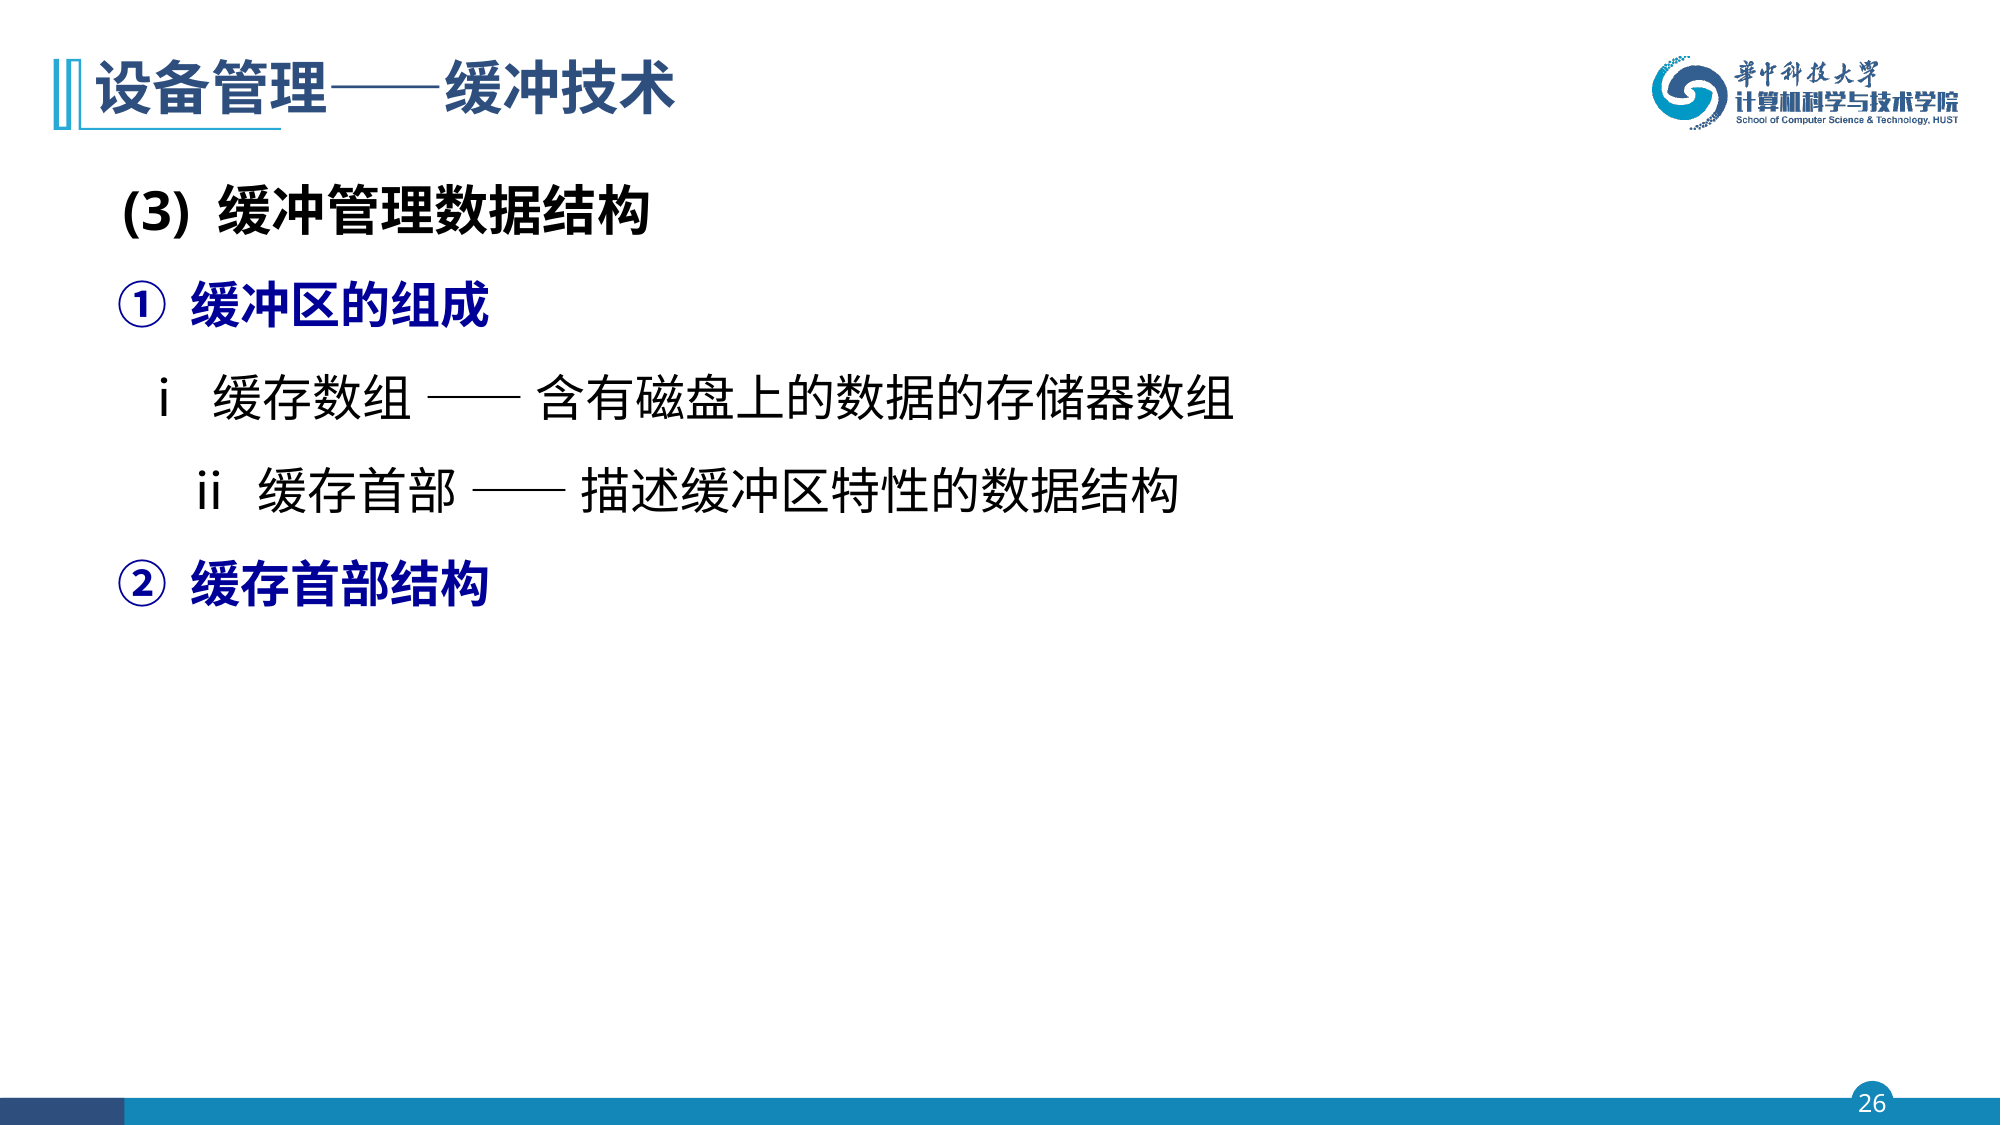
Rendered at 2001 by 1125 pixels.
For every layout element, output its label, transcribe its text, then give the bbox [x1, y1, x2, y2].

title 设备管理——缓冲技术 [80, 51, 1653, 137]
picture [1653, 56, 1958, 130]
text_box (3) 缓冲管理数据结构 ① 缓冲区的组成 ⅰ 缓存数组 —— 含有磁盘上的数据的存储器数组 ⅱ 缓存首部 —— 描述缓冲区特性的数据结构 ② 缓存首部结构 [80, 136, 1445, 621]
picture [1653, 56, 1678, 79]
